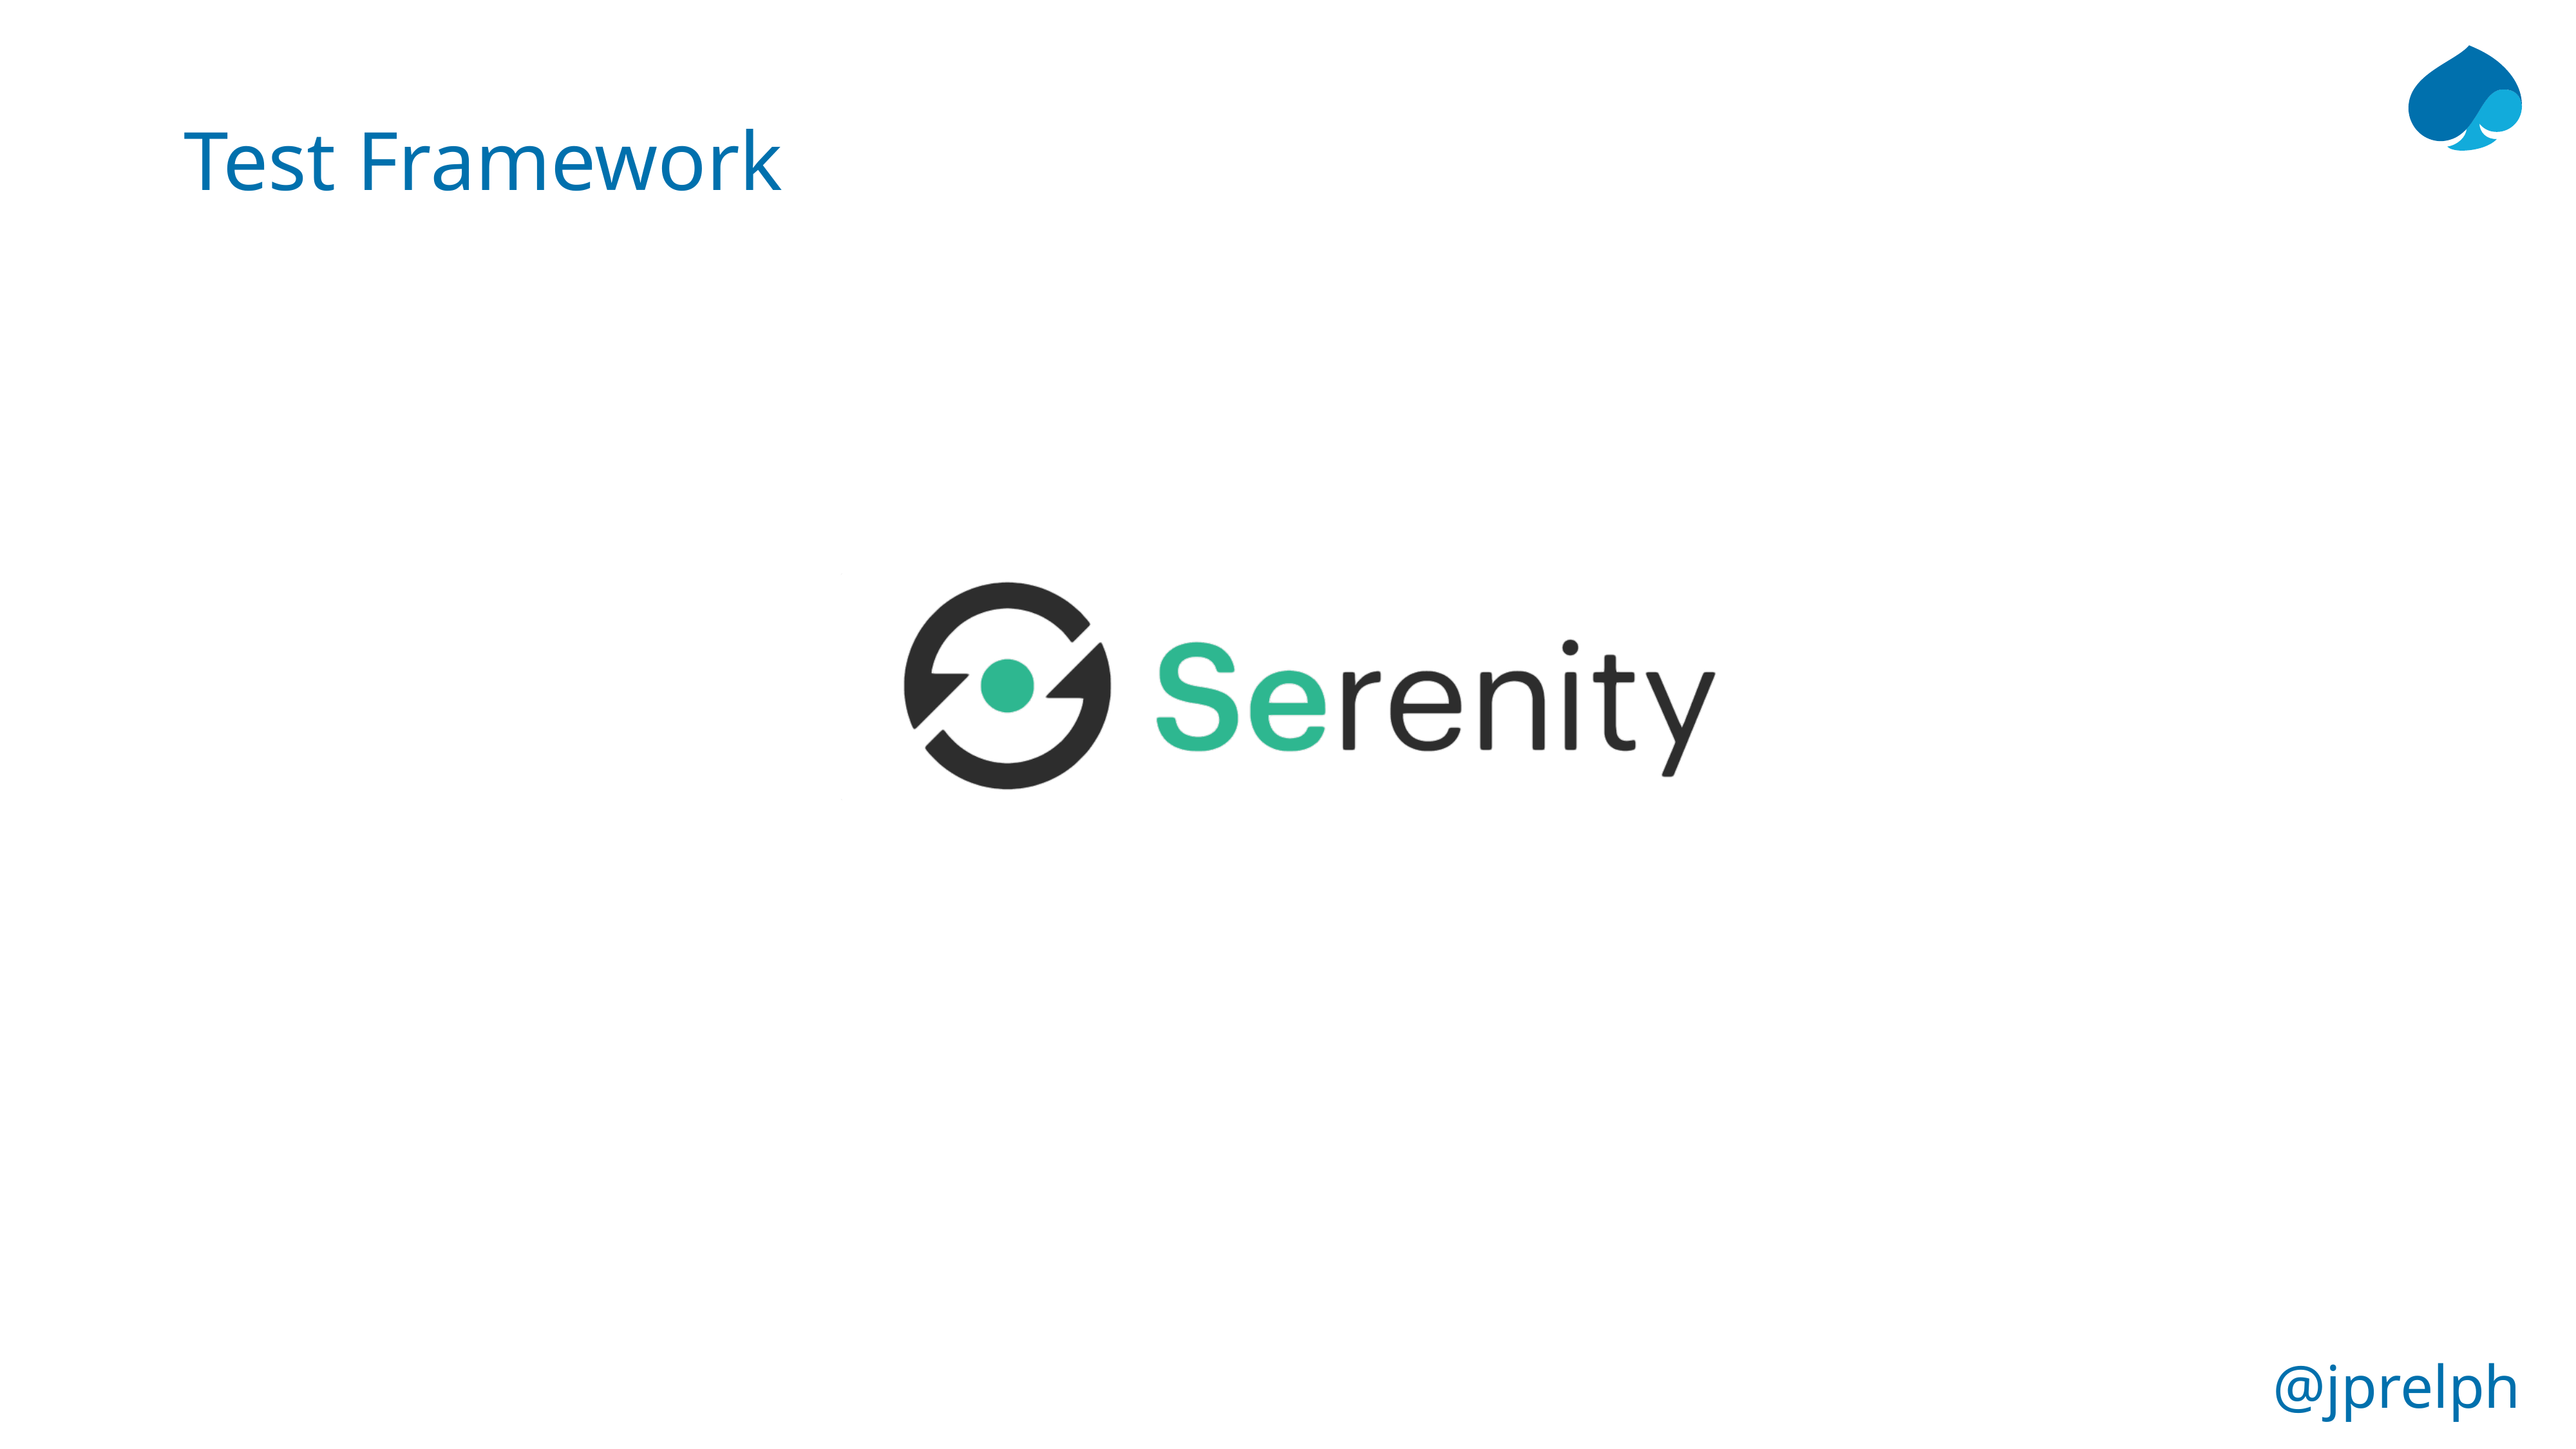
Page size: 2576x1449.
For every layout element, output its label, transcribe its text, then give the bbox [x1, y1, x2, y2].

picture [840, 573, 1736, 801]
title Test Framework [178, 37, 2398, 279]
text_box @jprelph [2268, 1343, 2566, 1426]
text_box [2408, 45, 2523, 151]
